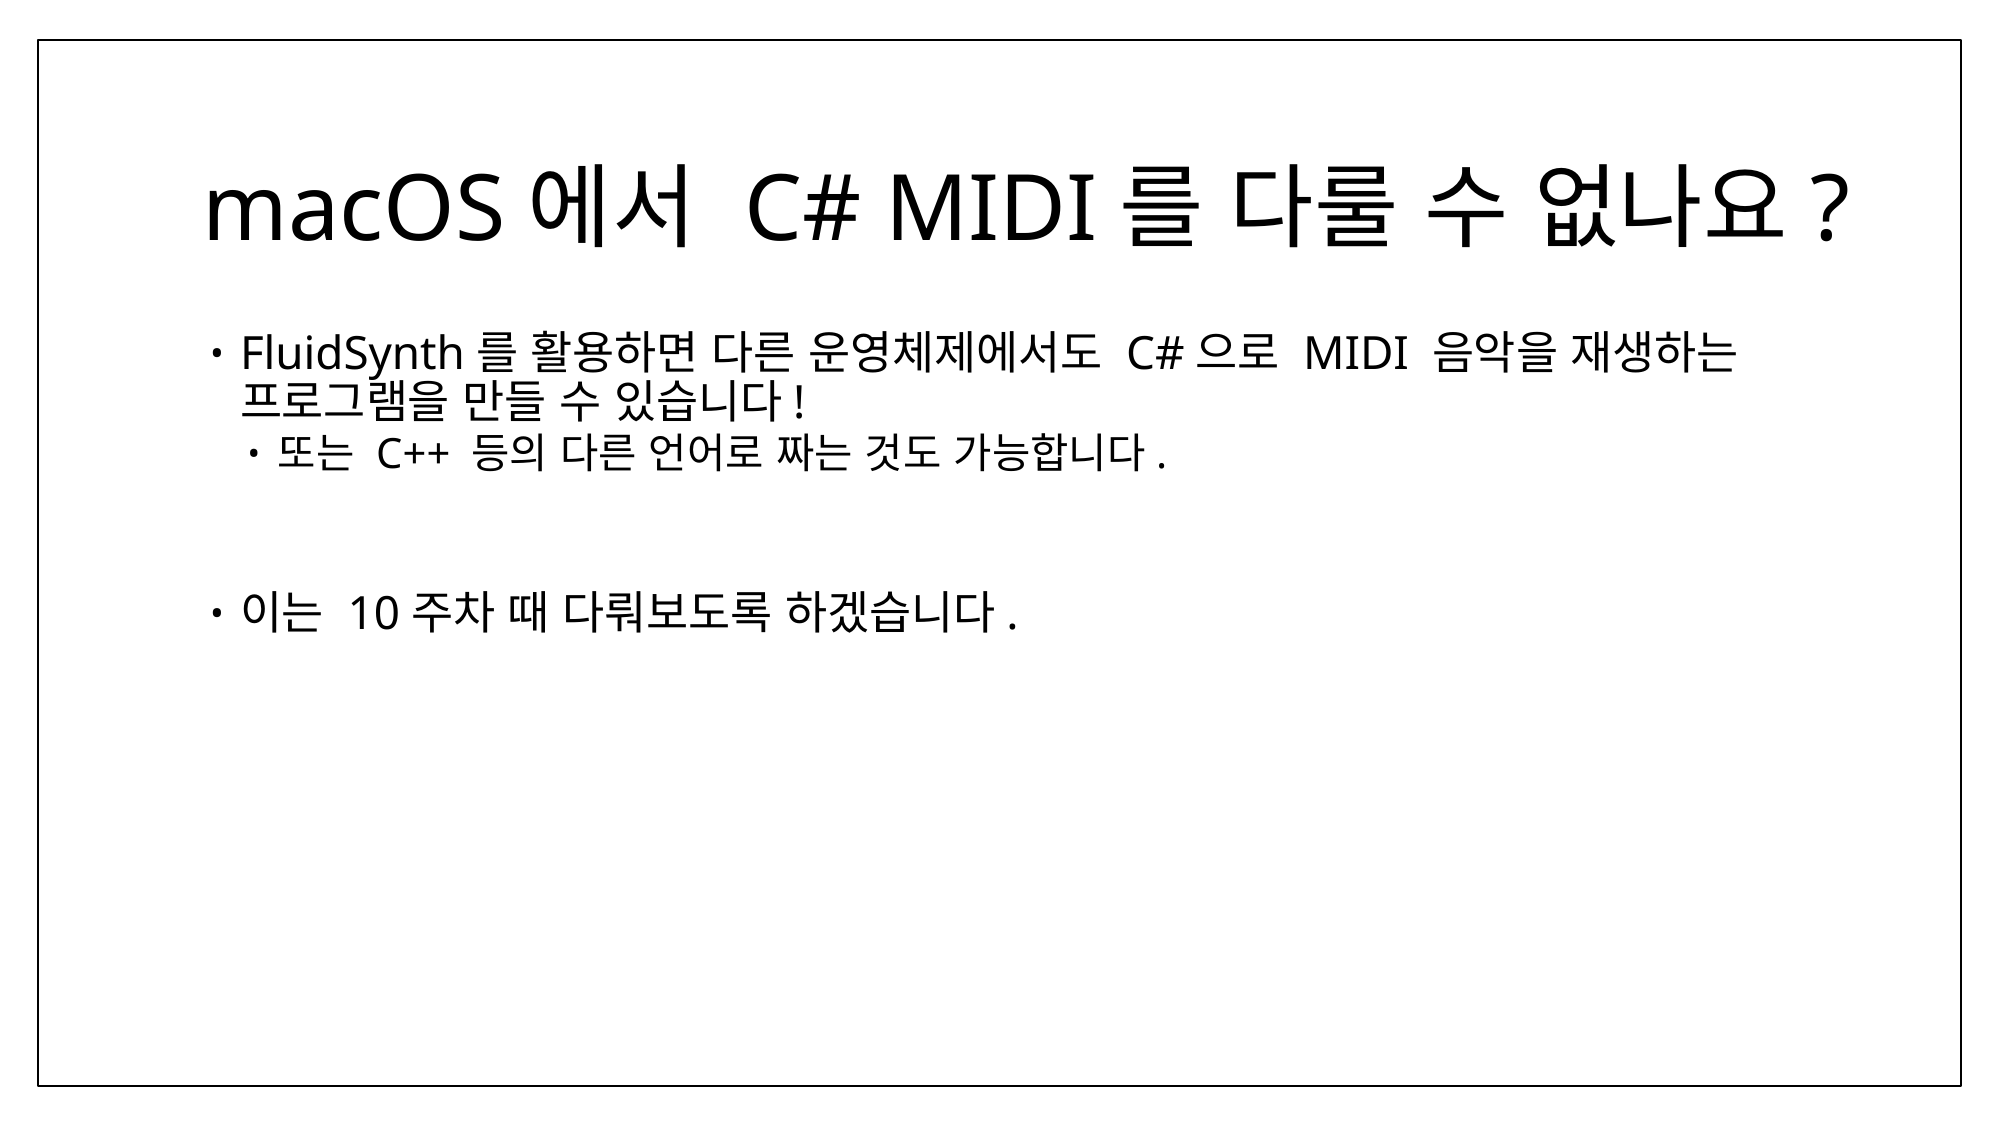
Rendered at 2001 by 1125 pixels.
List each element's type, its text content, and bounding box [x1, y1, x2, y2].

title macOS에서 C# MIDI를 다룰 수 없나요? [187, 99, 1808, 322]
list FluidSynth를 활용하면 다른 운영체제에서도 C#으로 MIDI 음악을 재생하는 프로그램을 만들 수 있습니다! 또는 C++ 등의 다른 언어로 짜는 것도 가능합니다. 이는 10주차 때 다뤄보도록 하겠습니다. [187, 322, 1808, 1010]
